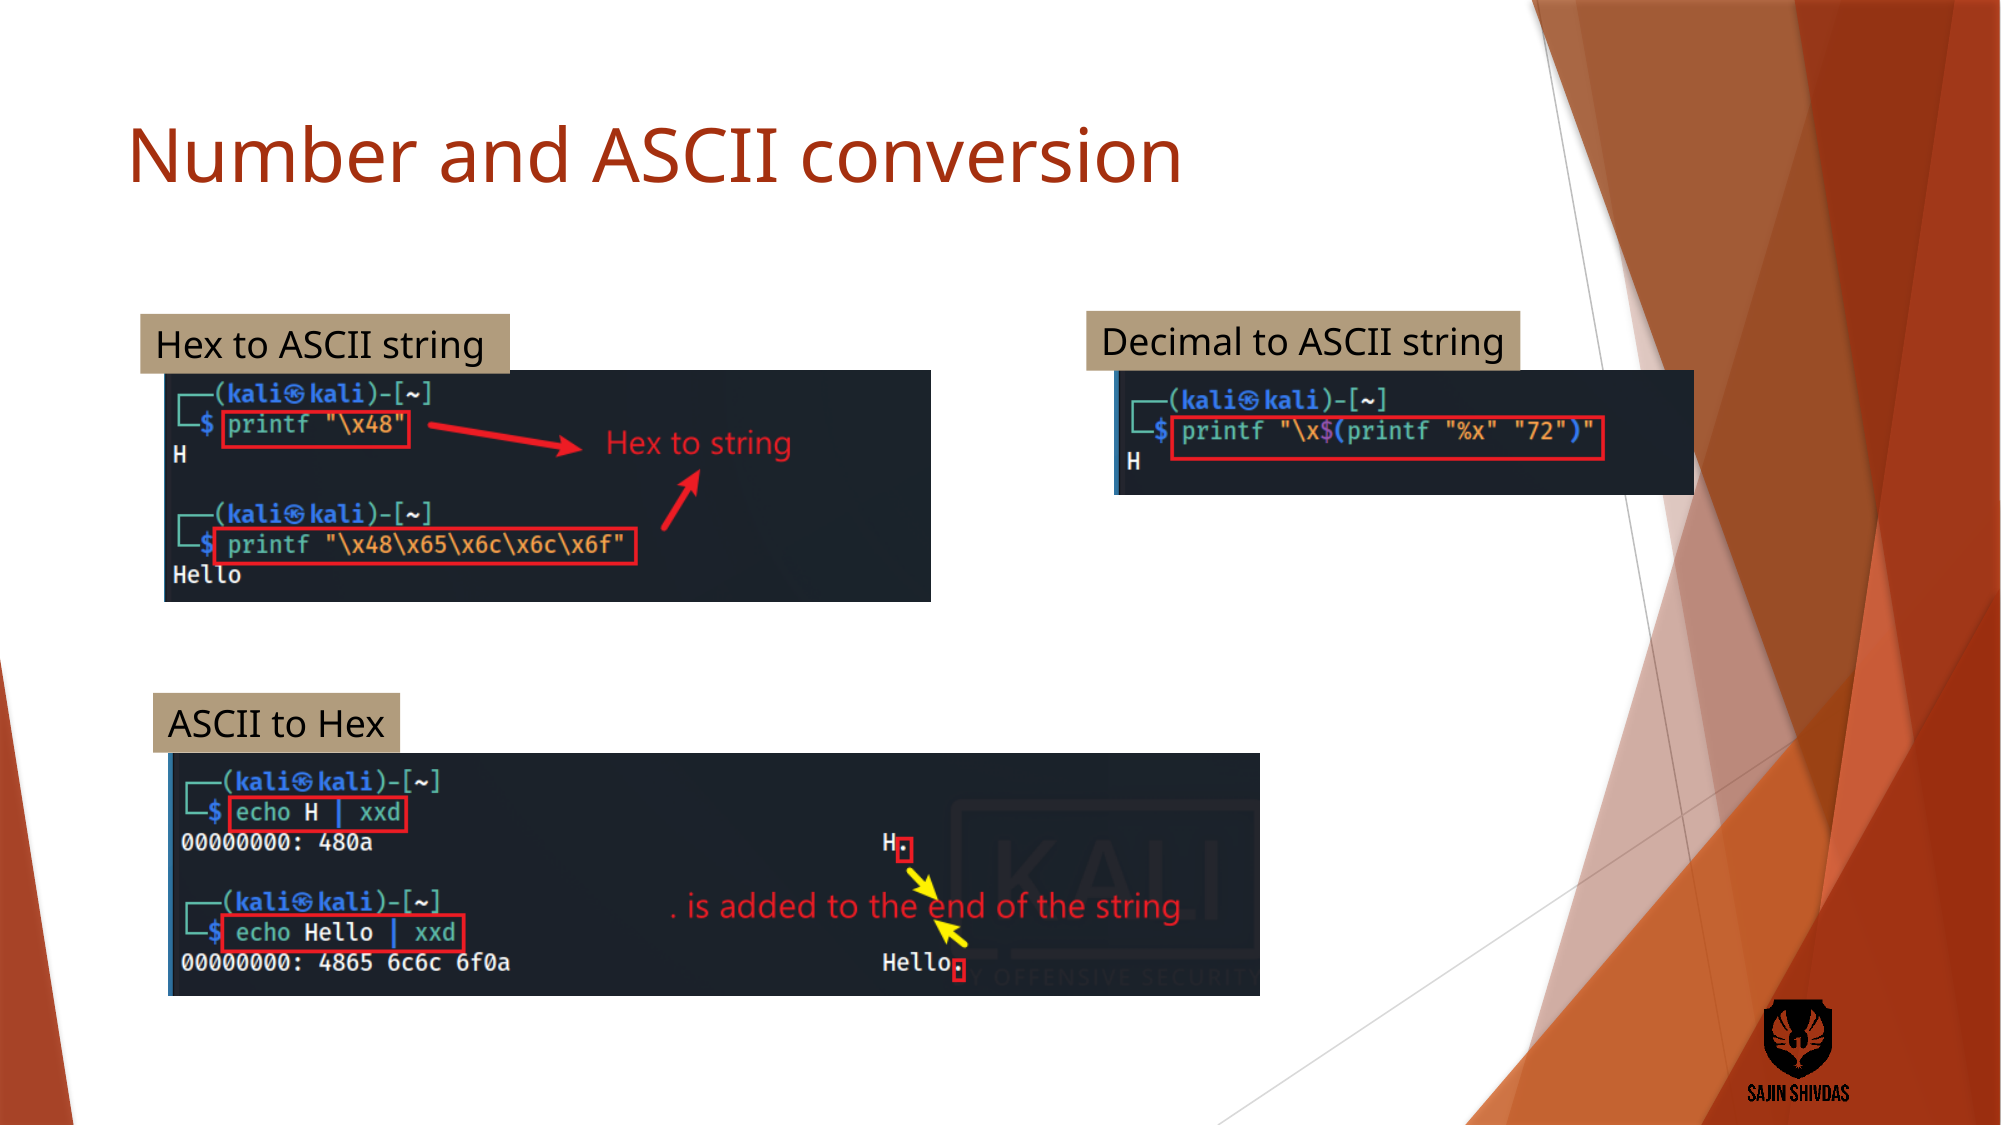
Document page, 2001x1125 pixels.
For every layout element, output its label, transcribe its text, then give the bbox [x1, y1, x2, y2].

text_box Hex to ASCII string [140, 313, 510, 374]
title Number and ASCII conversion [111, 99, 1522, 317]
text_box Decimal to ASCII string [1086, 310, 1521, 371]
picture [1736, 988, 1863, 1115]
picture [1113, 370, 1694, 496]
picture [167, 753, 1261, 997]
picture [164, 370, 931, 602]
text_box ASCII to Hex [153, 692, 401, 753]
